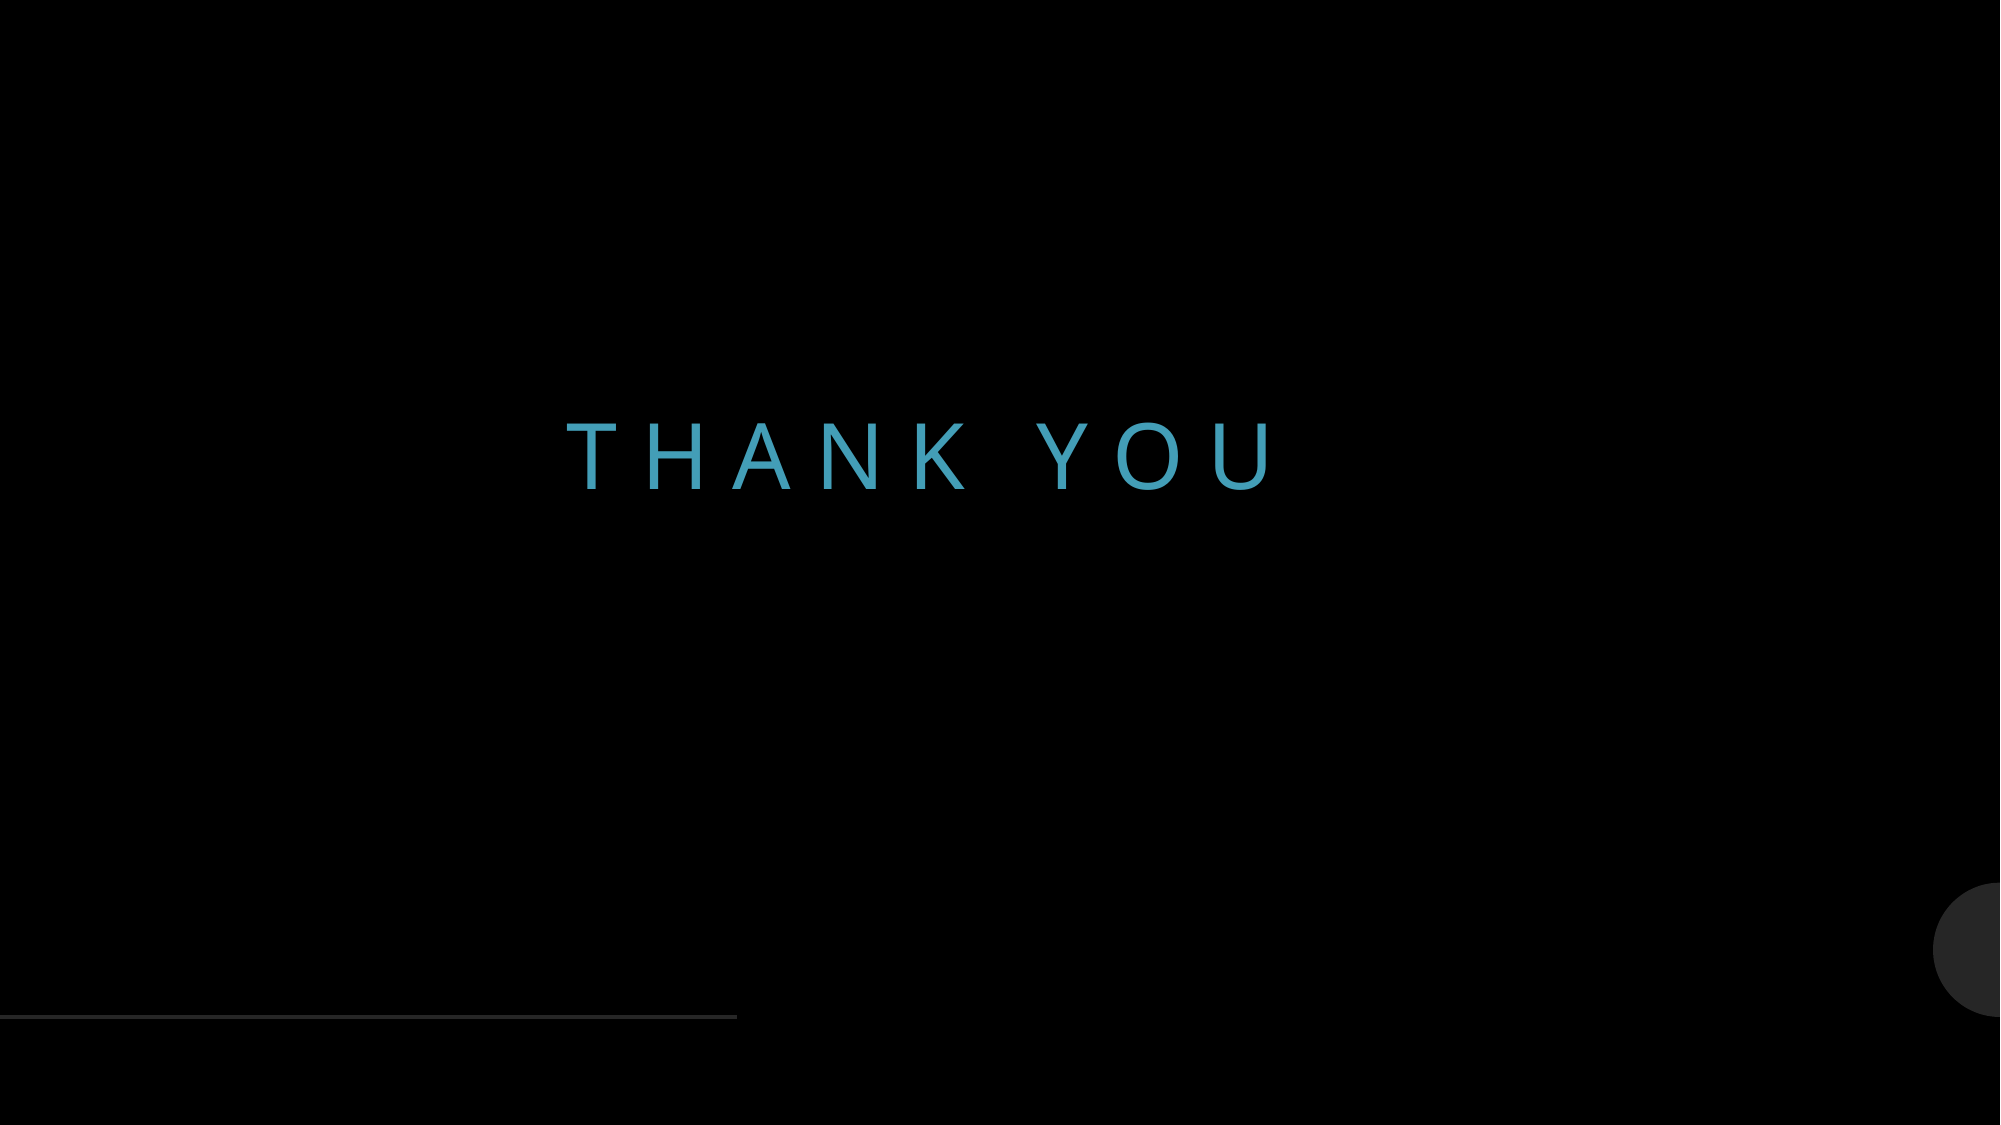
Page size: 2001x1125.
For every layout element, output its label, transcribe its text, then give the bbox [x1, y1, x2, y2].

text_box T H A N K Y O U [551, 390, 1854, 516]
